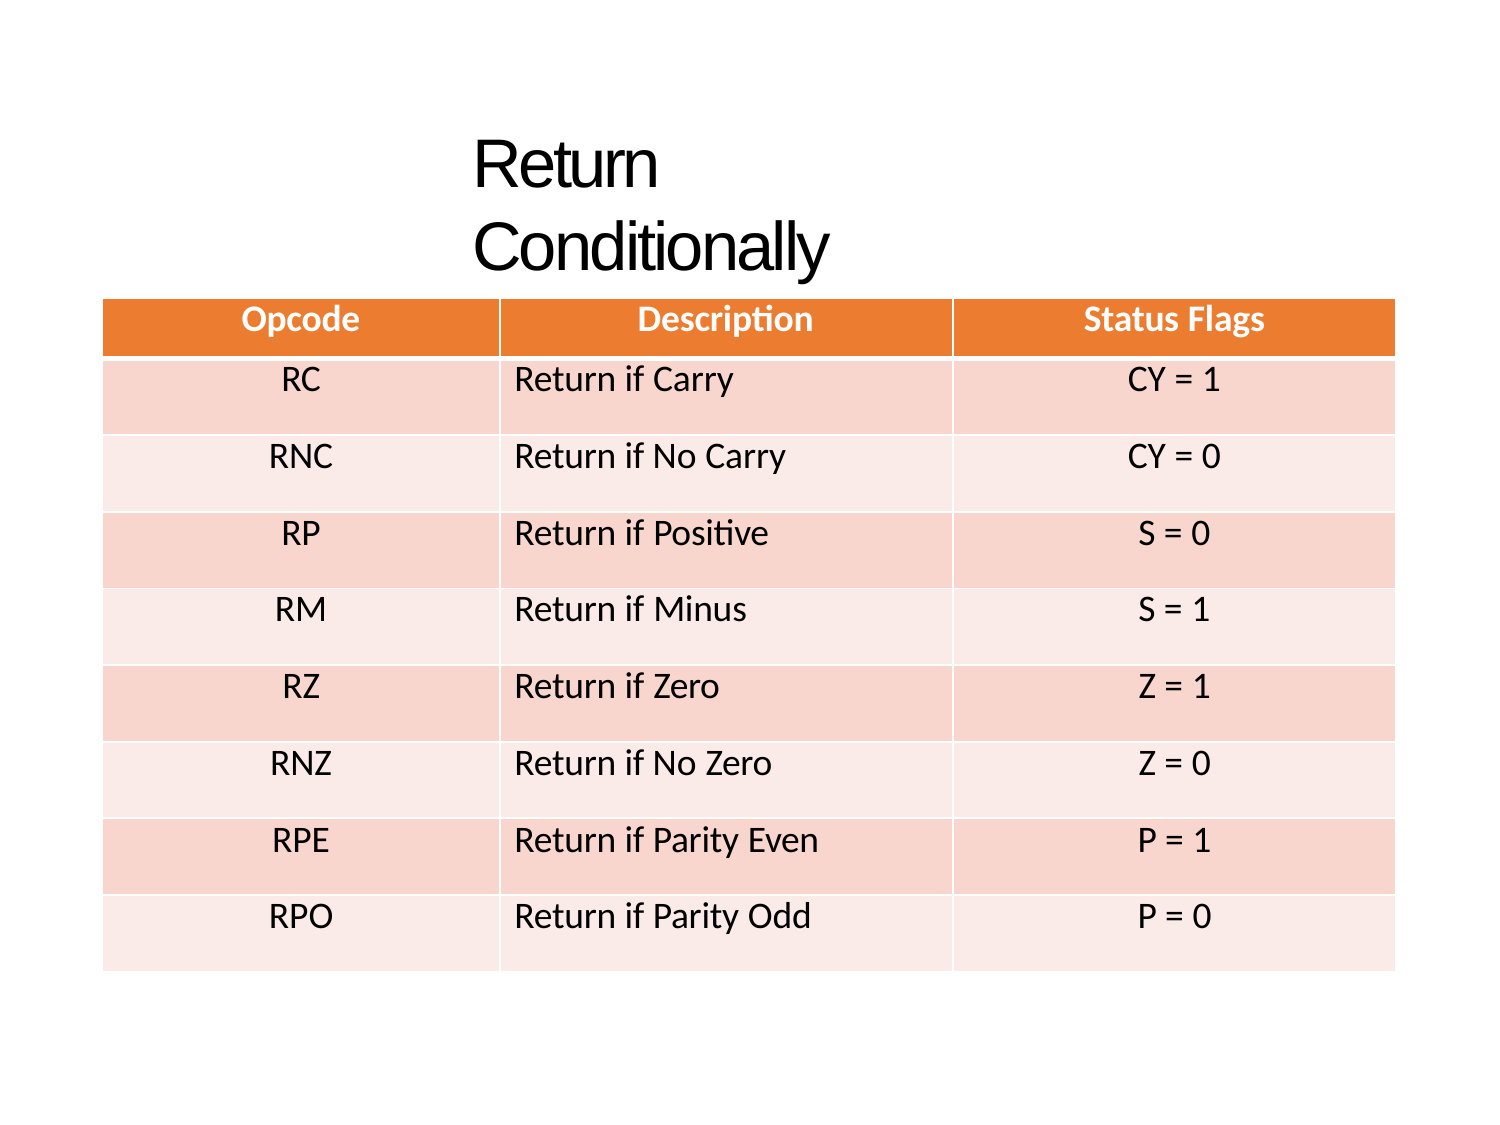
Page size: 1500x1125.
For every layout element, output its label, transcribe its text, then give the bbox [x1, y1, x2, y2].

table_cell Return if Positive [501, 513, 952, 588]
table_cell RPO [103, 896, 499, 971]
table_cell CY = 0 [954, 436, 1395, 511]
table_cell Return if Carry [501, 361, 952, 434]
table_cell RNC [103, 436, 499, 511]
table_cell P = 1 [954, 819, 1395, 894]
table_cell Return if No Zero [501, 743, 952, 817]
table_cell RC [103, 361, 499, 434]
table_cell Return if Parity Even [501, 819, 952, 894]
table_cell Return if Parity Odd [501, 896, 952, 971]
table_cell Return if Minus [501, 589, 952, 664]
title Return Conditionally [470, 116, 1031, 298]
table_cell CY = 1 [954, 361, 1395, 434]
table_header Opcode [103, 299, 499, 356]
table_cell RPE [103, 819, 499, 894]
table_cell Return if No Carry [501, 436, 952, 511]
table_header Status Flags [954, 299, 1395, 356]
table_cell S = 1 [954, 589, 1395, 664]
table_cell P = 0 [954, 896, 1395, 971]
table_cell RM [103, 589, 499, 664]
table_header Description [501, 299, 952, 356]
table_cell S = 0 [954, 513, 1395, 588]
table_cell Return if Zero [501, 666, 952, 741]
table_cell RZ [103, 666, 499, 741]
table_cell Z = 0 [954, 743, 1395, 817]
table_cell RNZ [103, 743, 499, 817]
table_cell RP [103, 513, 499, 588]
table_cell Z = 1 [954, 666, 1395, 741]
